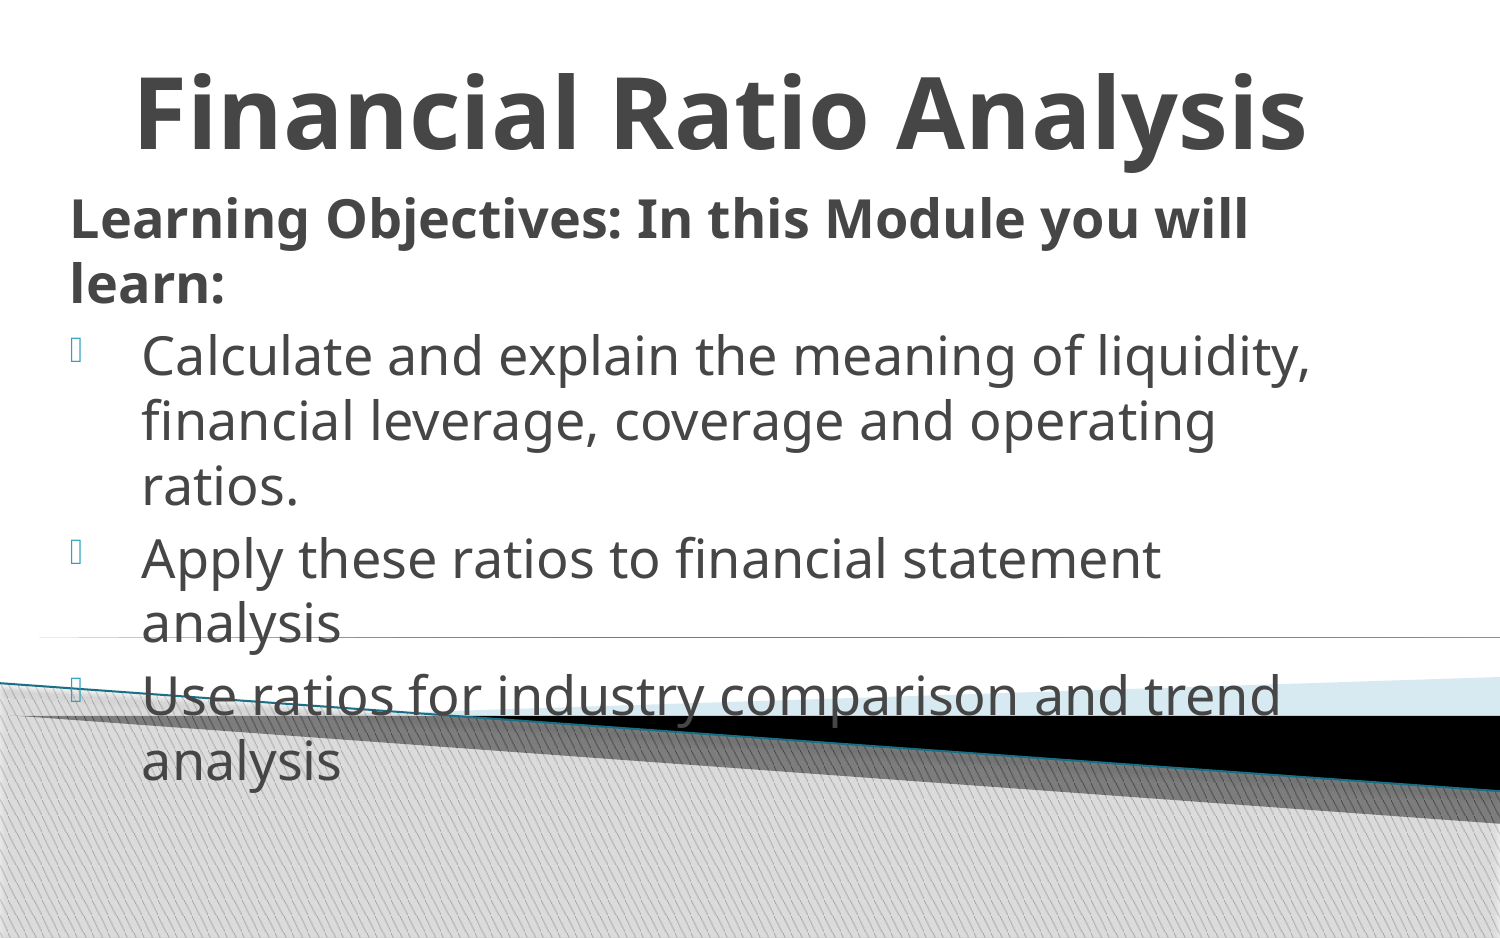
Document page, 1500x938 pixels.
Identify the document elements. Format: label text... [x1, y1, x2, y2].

subtitle Learning Objectives: In this Module you will learn: Calculate and explain the meaning of liquidity, financial leverage, coverage and operating ratios. Apply these ratios to financial statement analysis Use ratios for industry comparison and trend analysis [62, 177, 1388, 803]
picture [5, 715, 62, 720]
title Financial Ratio Analysis [50, 41, 1325, 178]
picture [1214, 785, 1500, 824]
